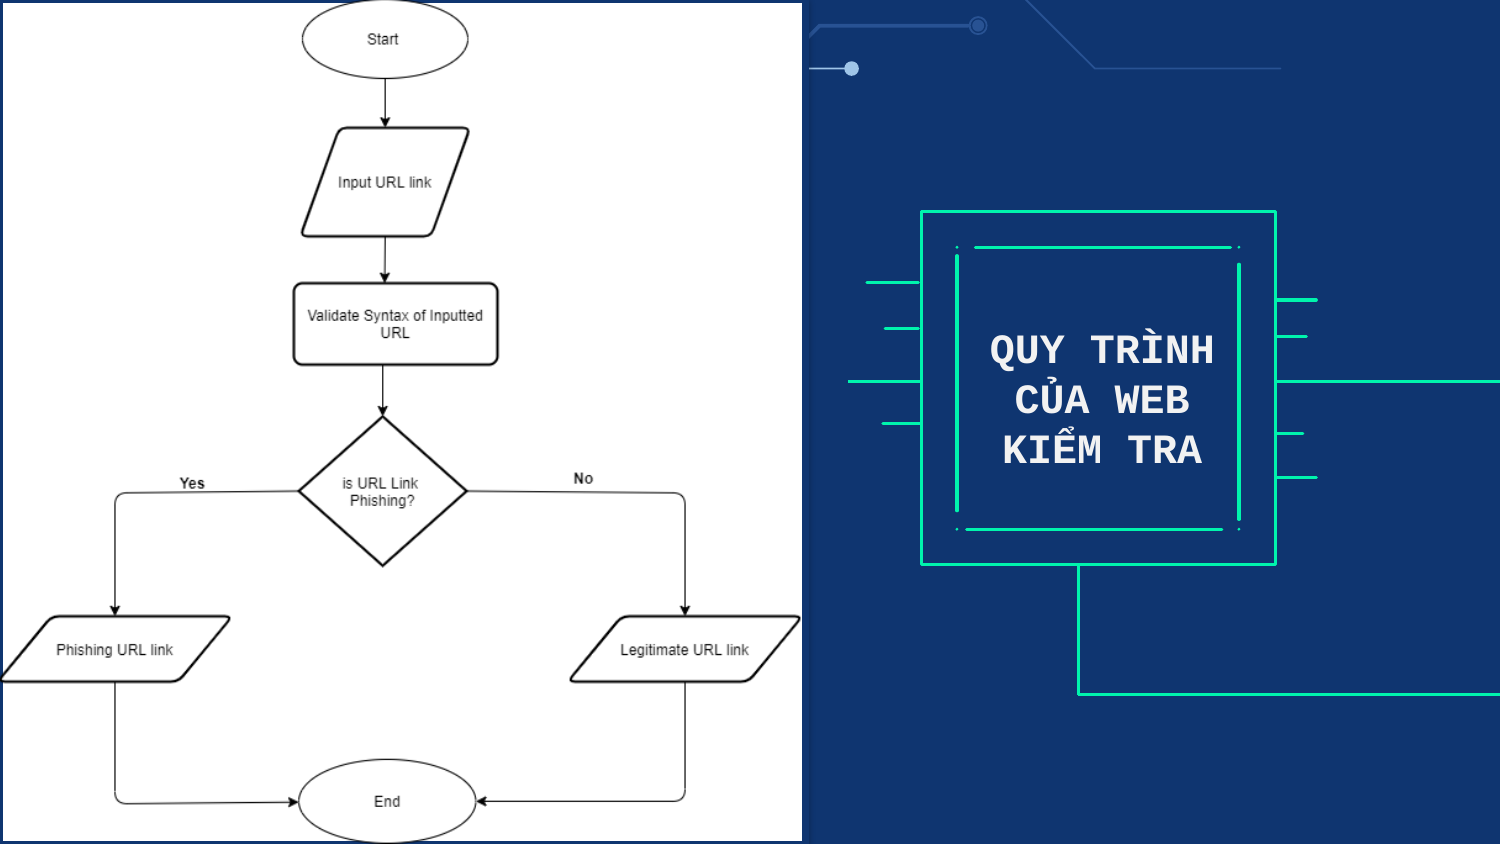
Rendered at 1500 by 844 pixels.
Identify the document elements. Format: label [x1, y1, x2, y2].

text_box [847, 211, 1500, 695]
picture [0, 0, 803, 844]
text_box [804, 0, 809, 844]
